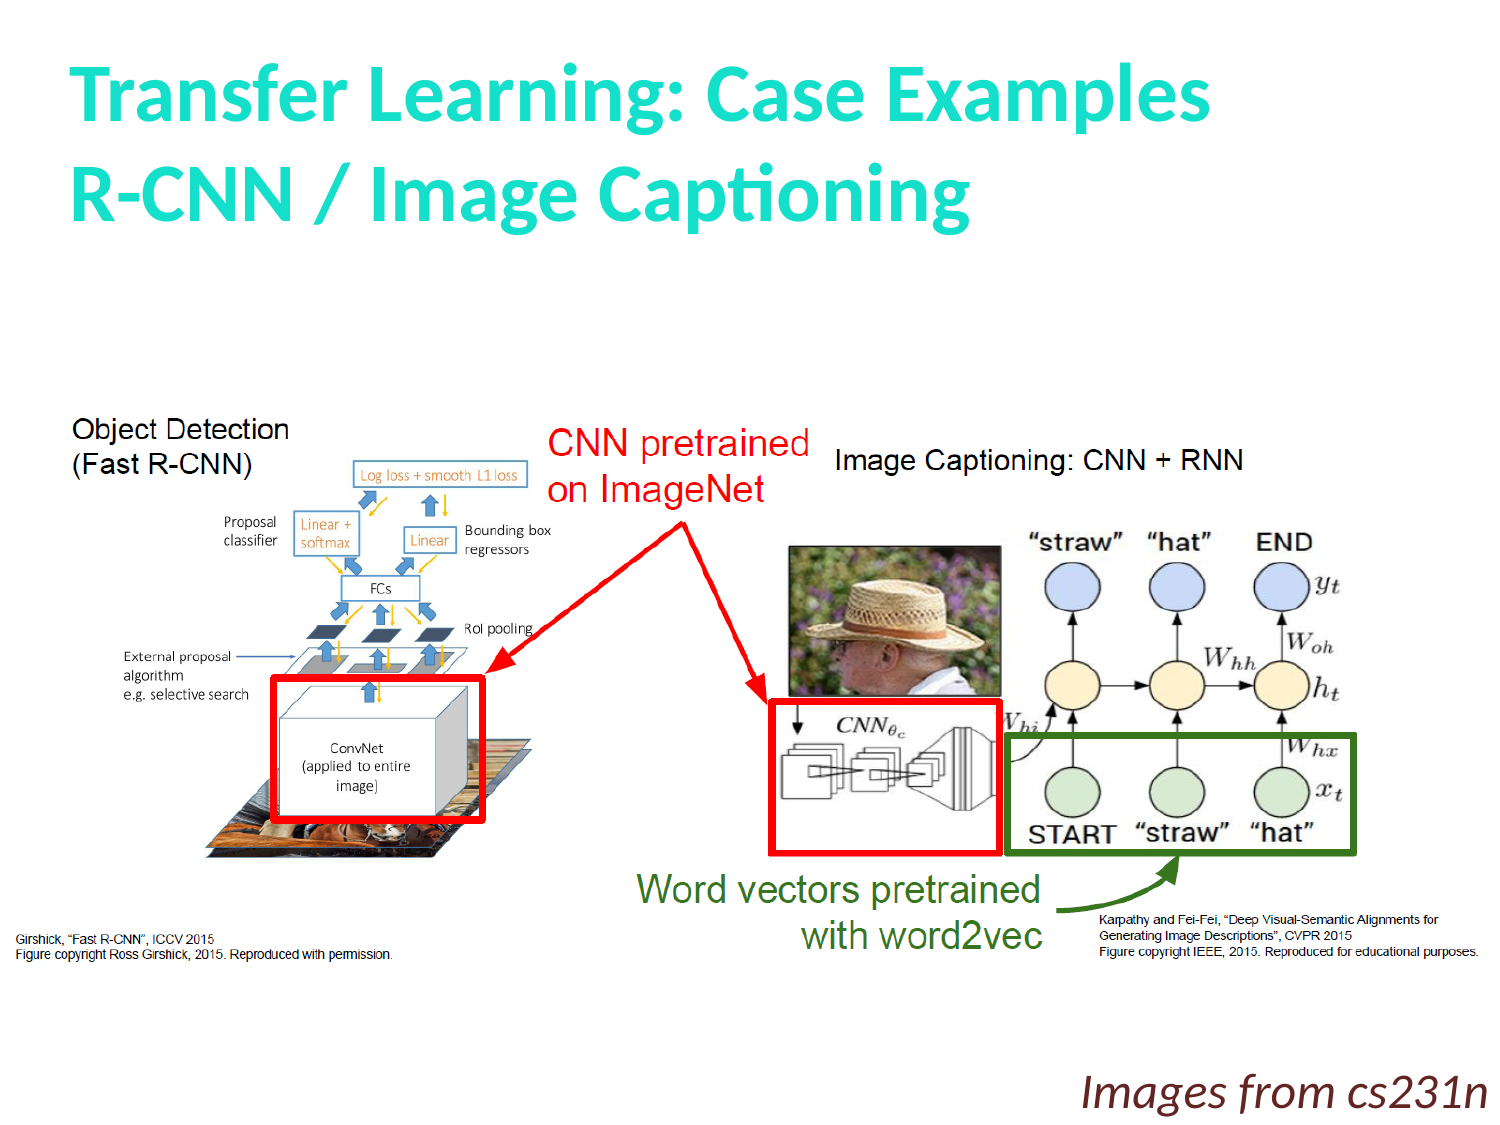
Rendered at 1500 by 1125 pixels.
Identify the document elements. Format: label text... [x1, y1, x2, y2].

picture [5, 408, 1490, 965]
text_box Transfer Learning: Case Examples R-CNN / Image Captioning [55, 30, 1228, 246]
text_box Images from cs231n [121, 1051, 1500, 1125]
